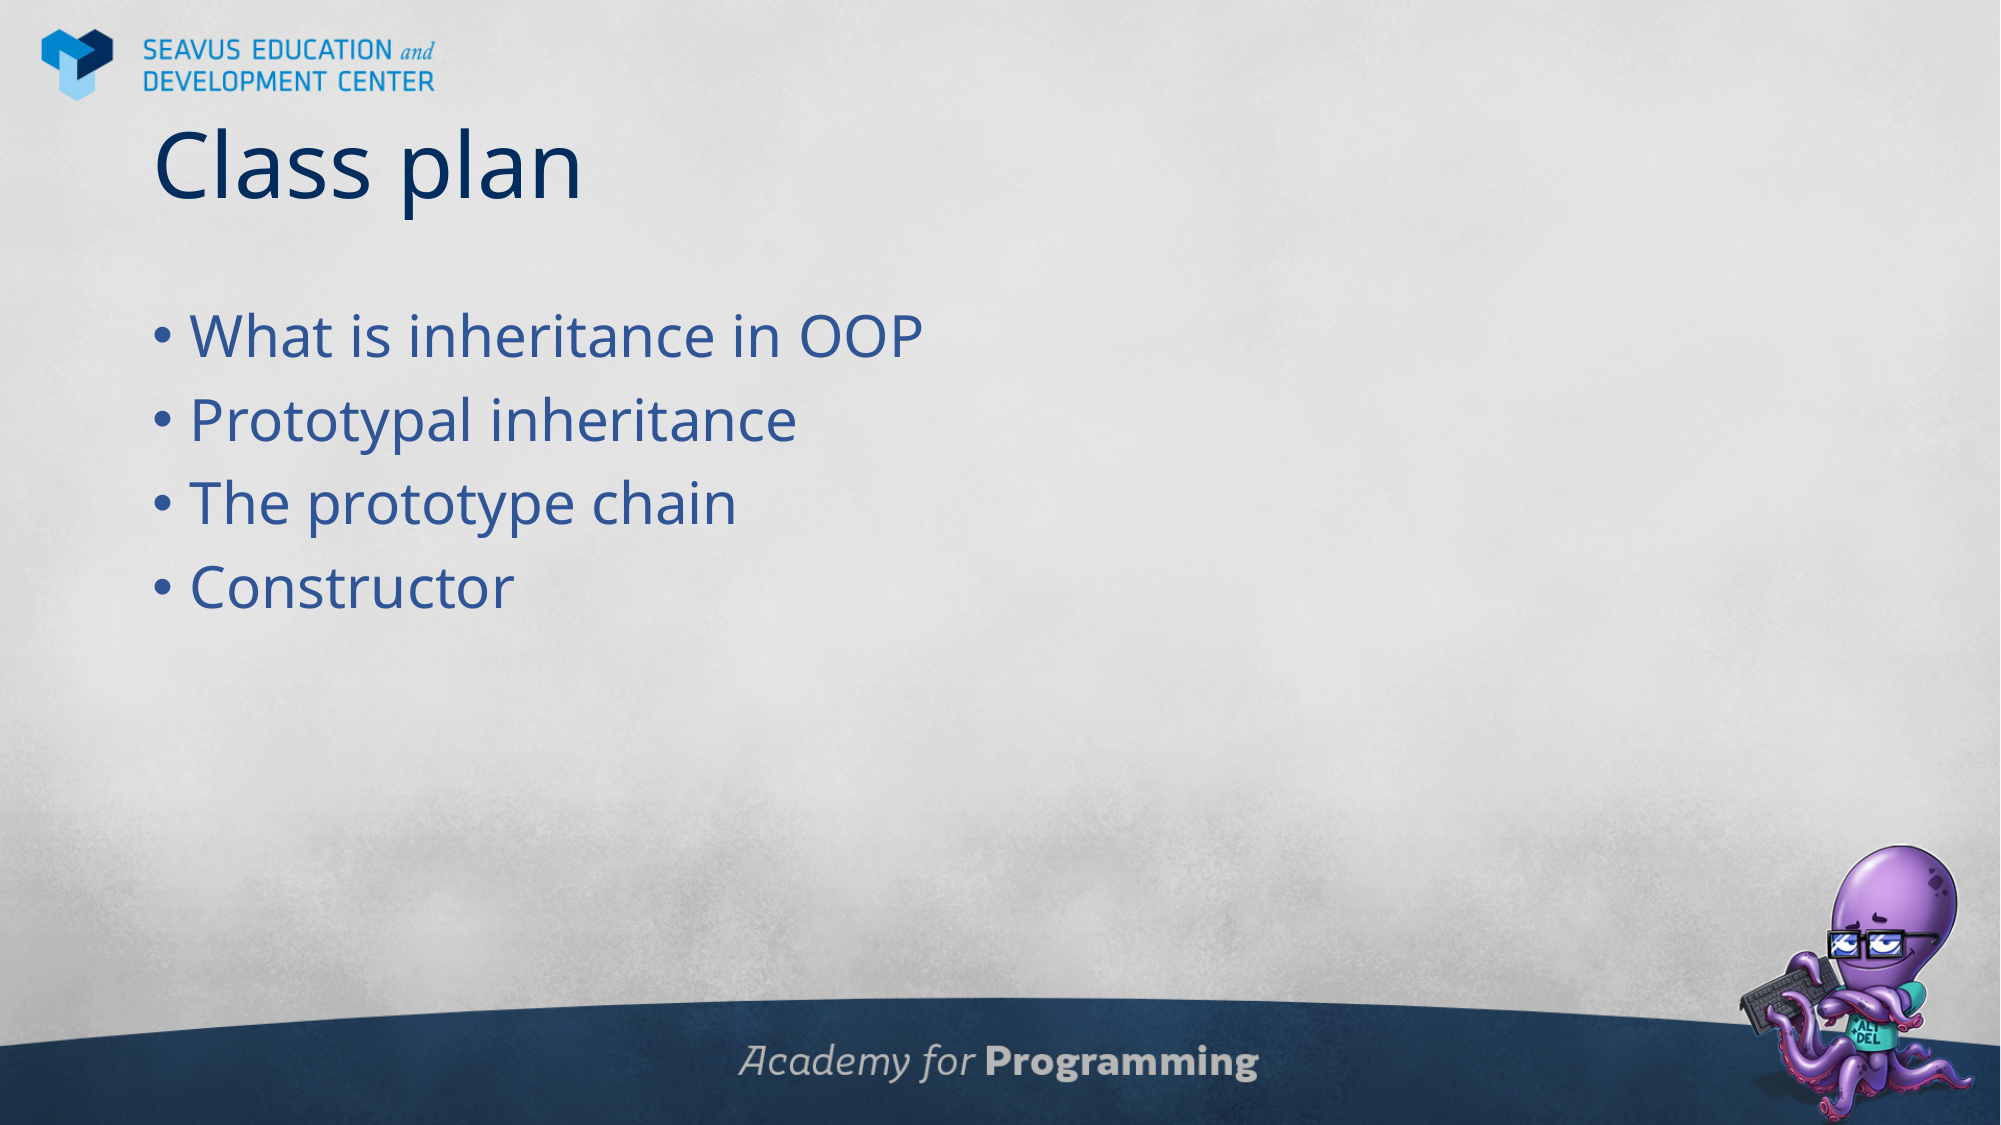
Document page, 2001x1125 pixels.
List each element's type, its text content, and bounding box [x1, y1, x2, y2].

list What is inheritance in OOP Prototypal inheritance The prototype chain Constructor [137, 299, 1863, 1014]
title Class plan [137, 59, 1863, 278]
picture [0, 0, 2001, 1125]
